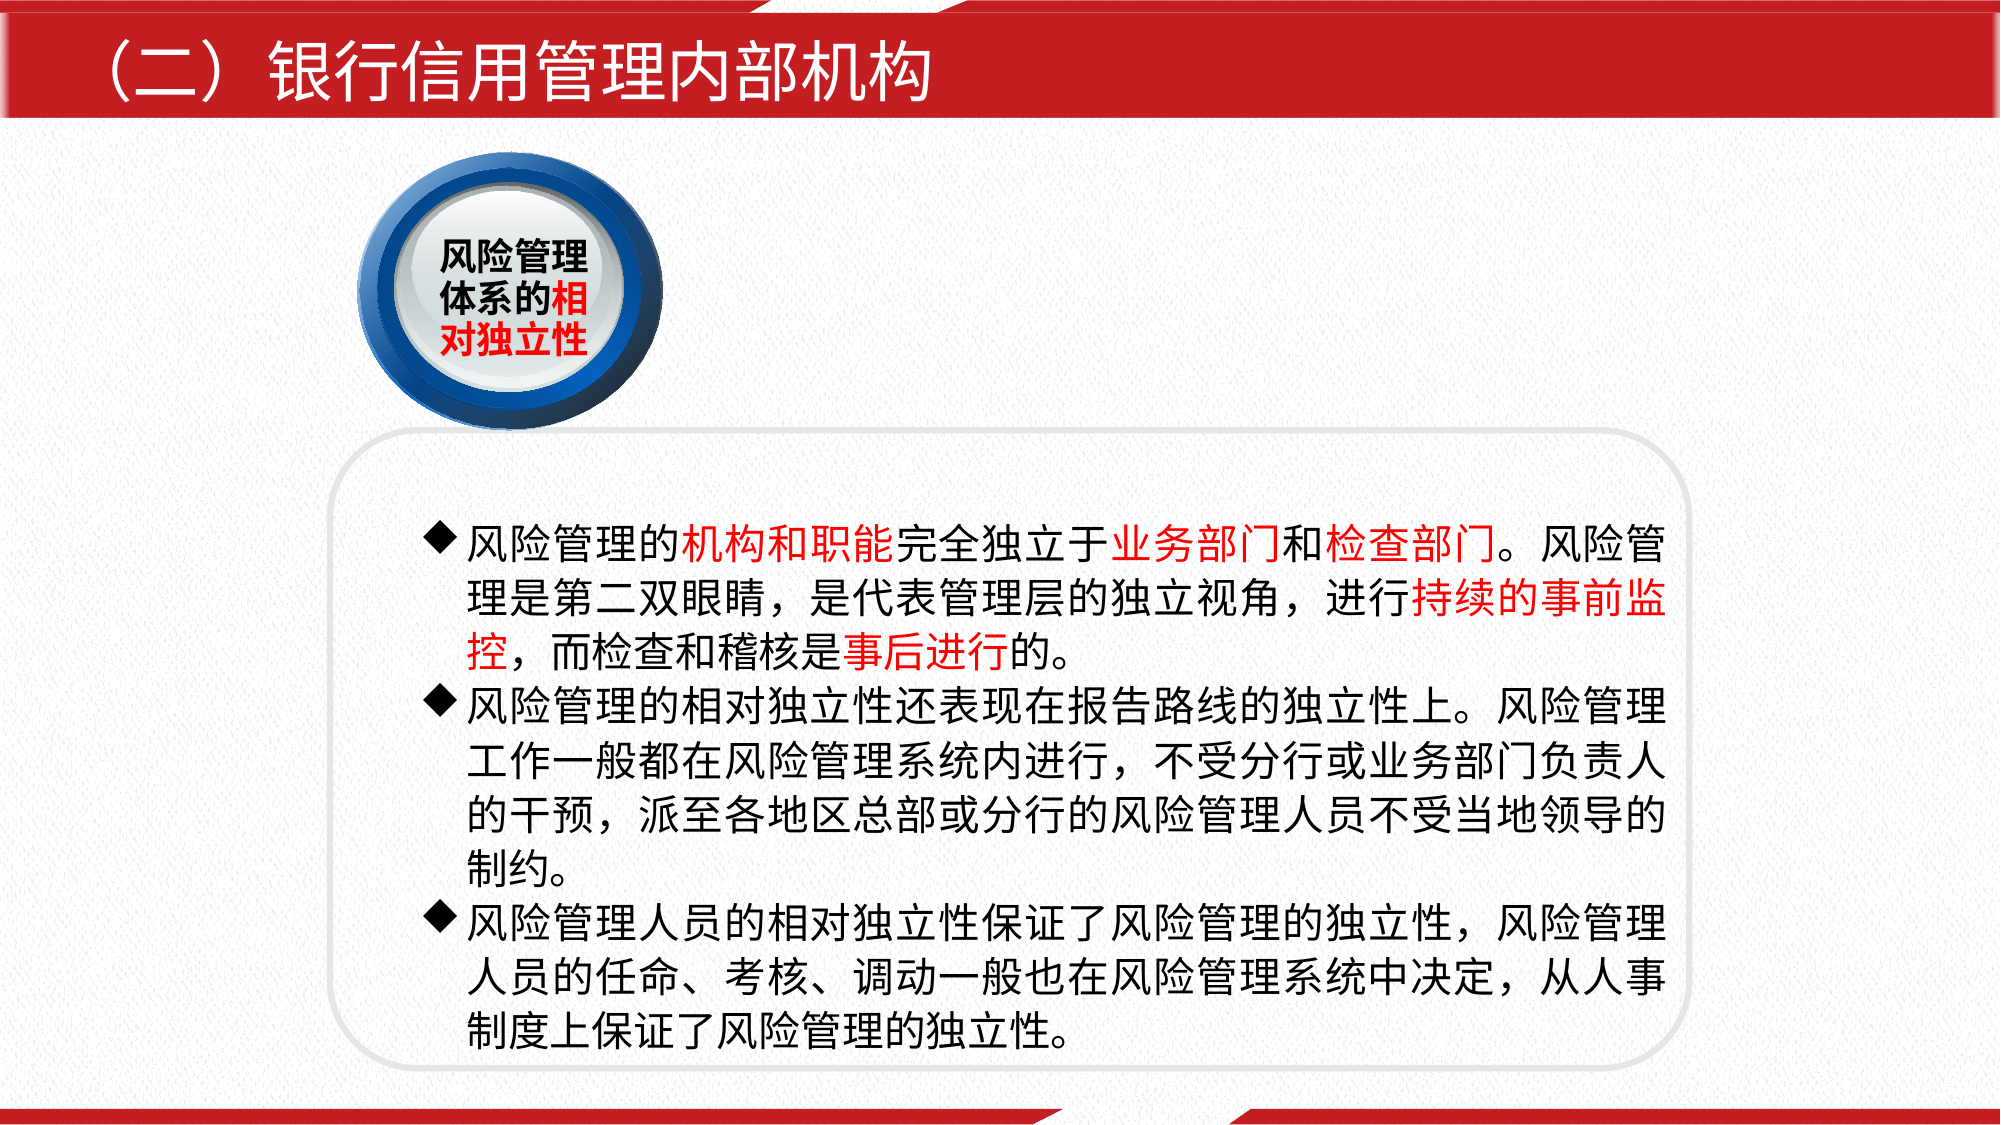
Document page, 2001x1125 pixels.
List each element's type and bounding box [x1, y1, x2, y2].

picture [0, 12, 2000, 118]
text_box [0, 0, 2000, 12]
text_box [329, 151, 1690, 1069]
text_box [0, 118, 2000, 1125]
